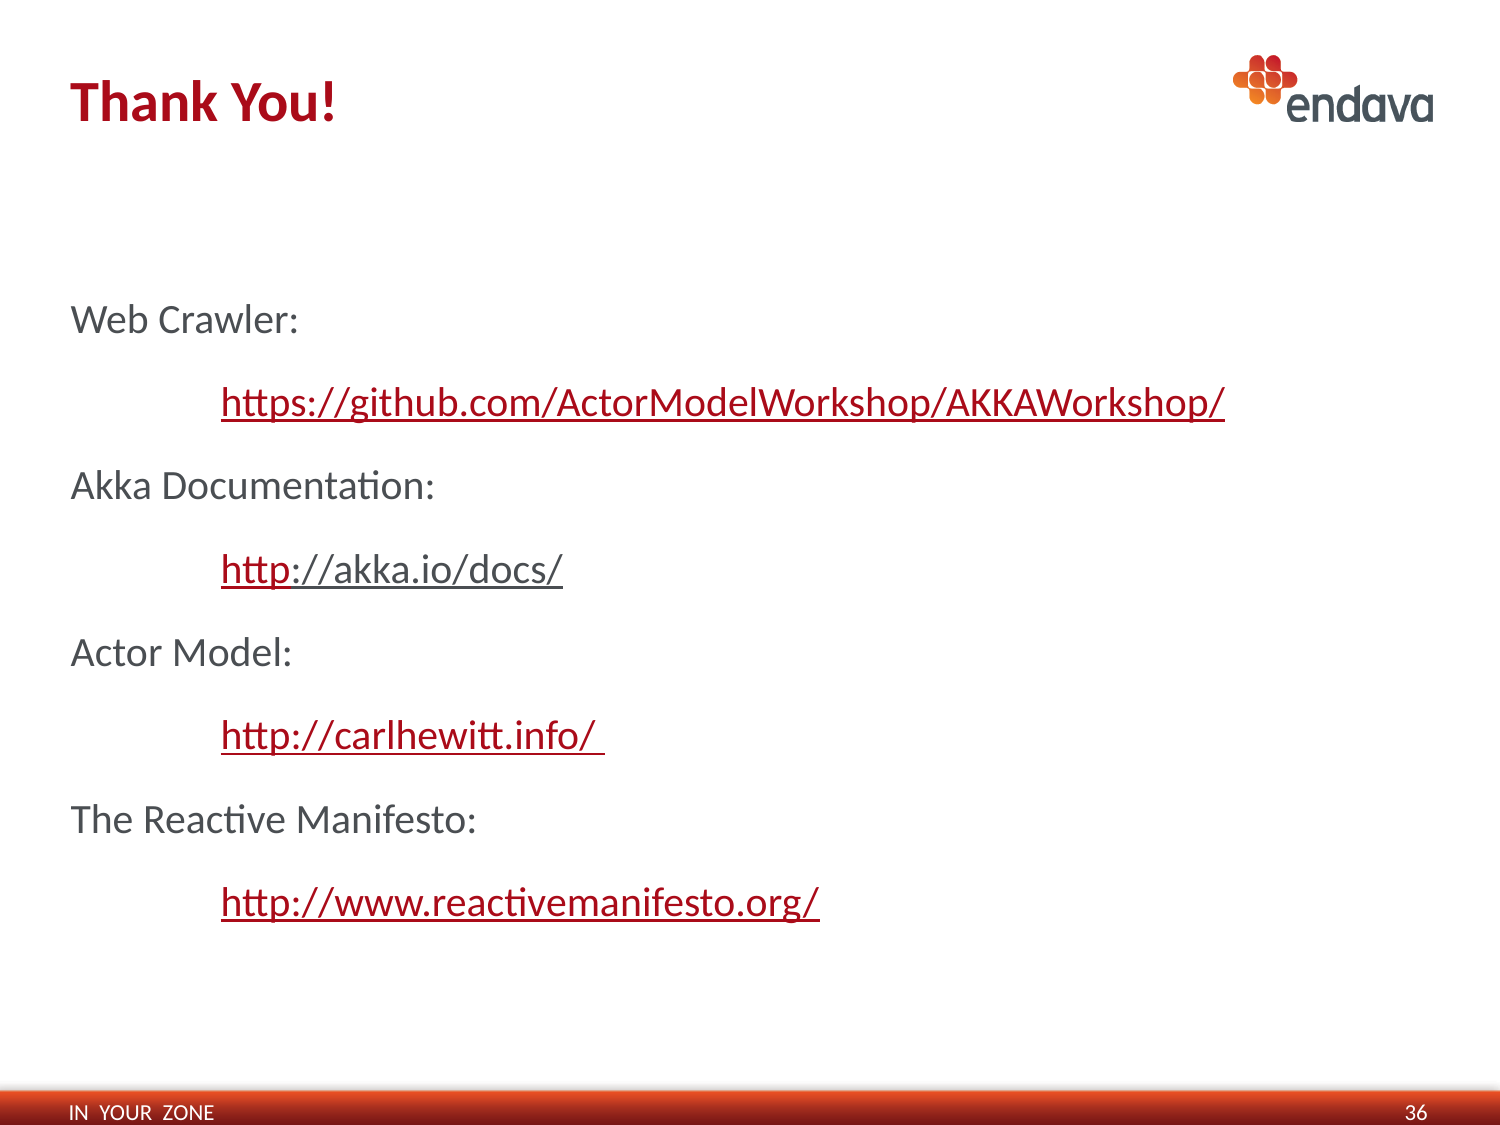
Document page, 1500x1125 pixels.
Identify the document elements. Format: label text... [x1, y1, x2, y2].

title Thank You! [70, 63, 1033, 185]
slide_number 36 [1377, 1080, 1429, 1125]
picture [0, 1073, 1500, 1125]
list Web Crawler: https://github.com/ActorModelWorkshop/AKKAWorkshop/ Akka Documentation: http://akka.io/docs/ Actor Model: http://carlhewitt.info/ The Reactive Manifesto: http://www.reactivemanifesto.org/ [70, 207, 1424, 1031]
picture [1233, 55, 1433, 122]
